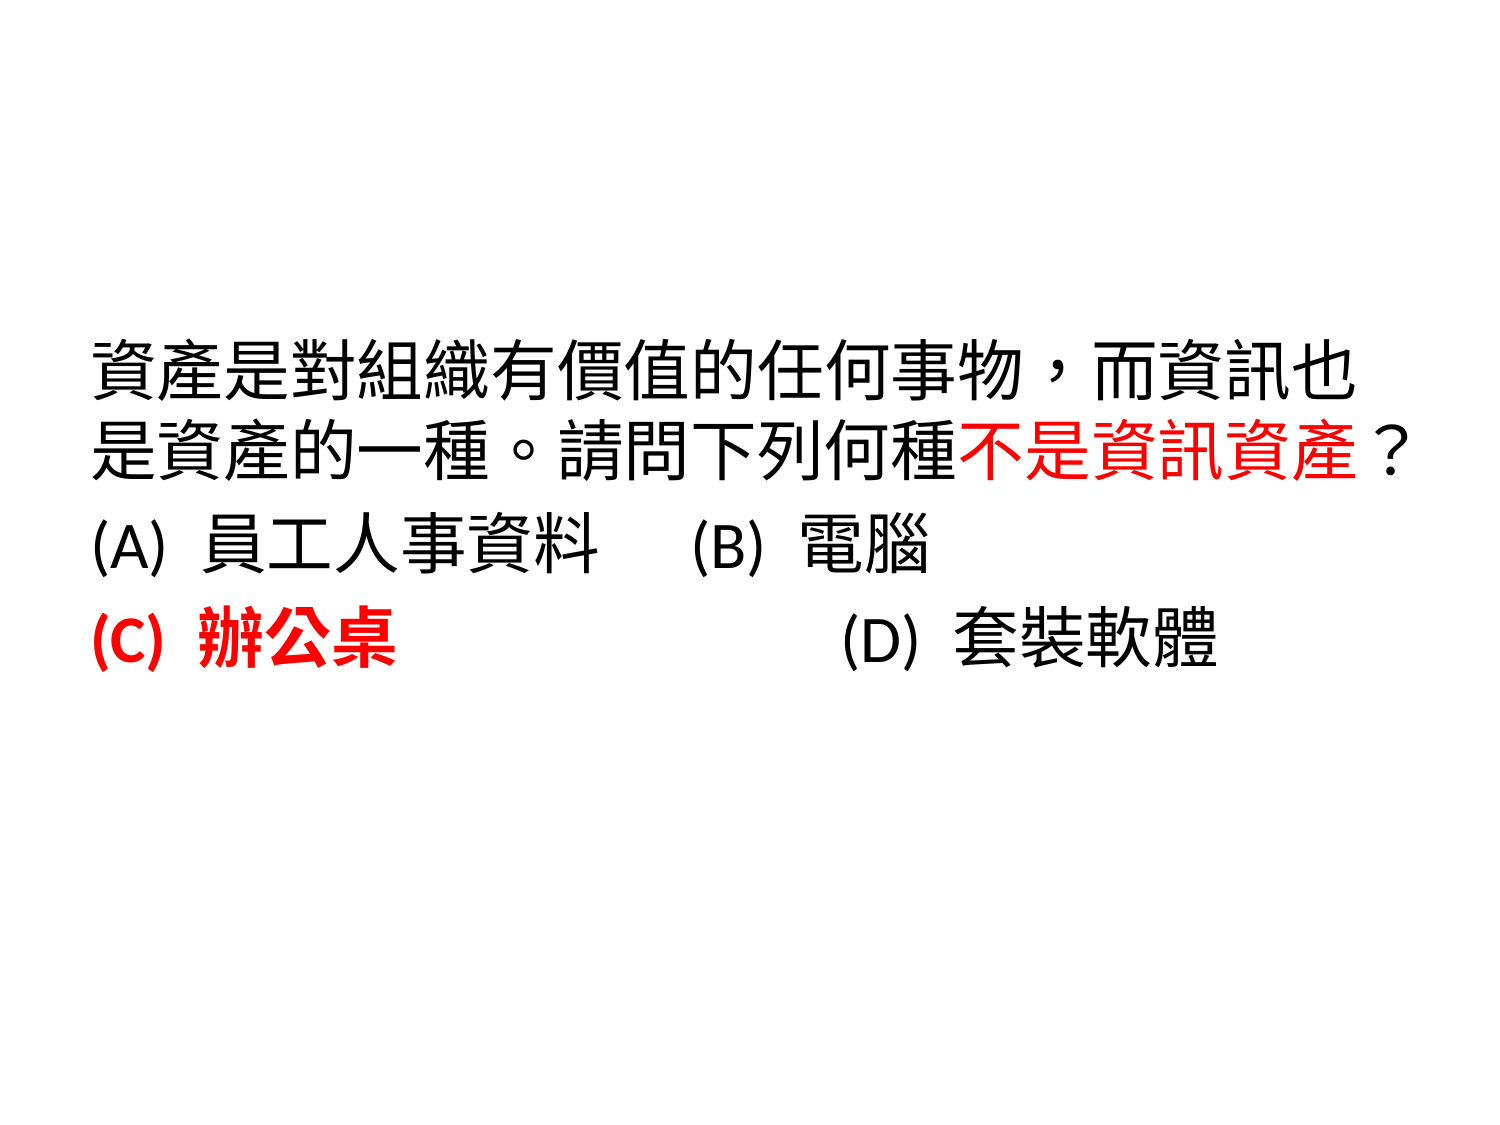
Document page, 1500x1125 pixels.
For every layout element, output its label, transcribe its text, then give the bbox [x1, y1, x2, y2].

list 資產是對組織有價值的任何事物，而資訊也是資產的一種。請問下列何種不是資訊資產？ (A) 員工人事資料 (B) 電腦 (C) 辦公桌 (D) 套裝軟體 [75, 321, 1425, 752]
